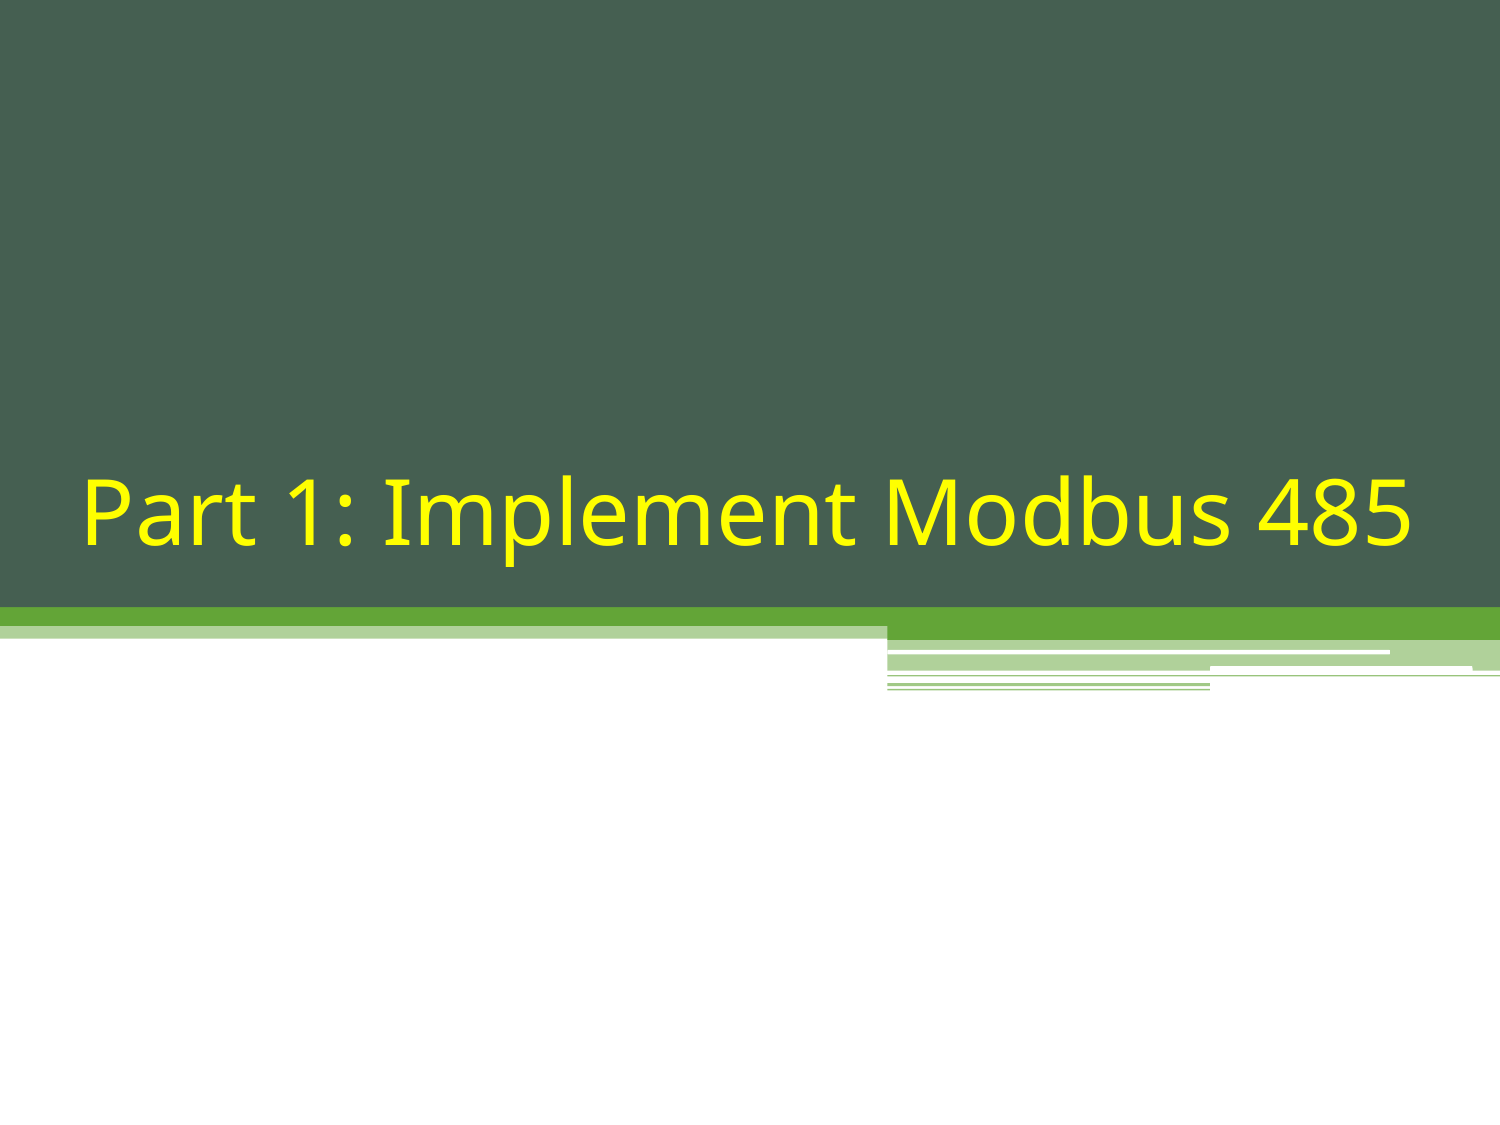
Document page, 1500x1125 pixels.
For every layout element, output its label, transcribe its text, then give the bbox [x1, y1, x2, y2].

title Part 1: Implement Modbus 485 [38, 159, 1458, 572]
